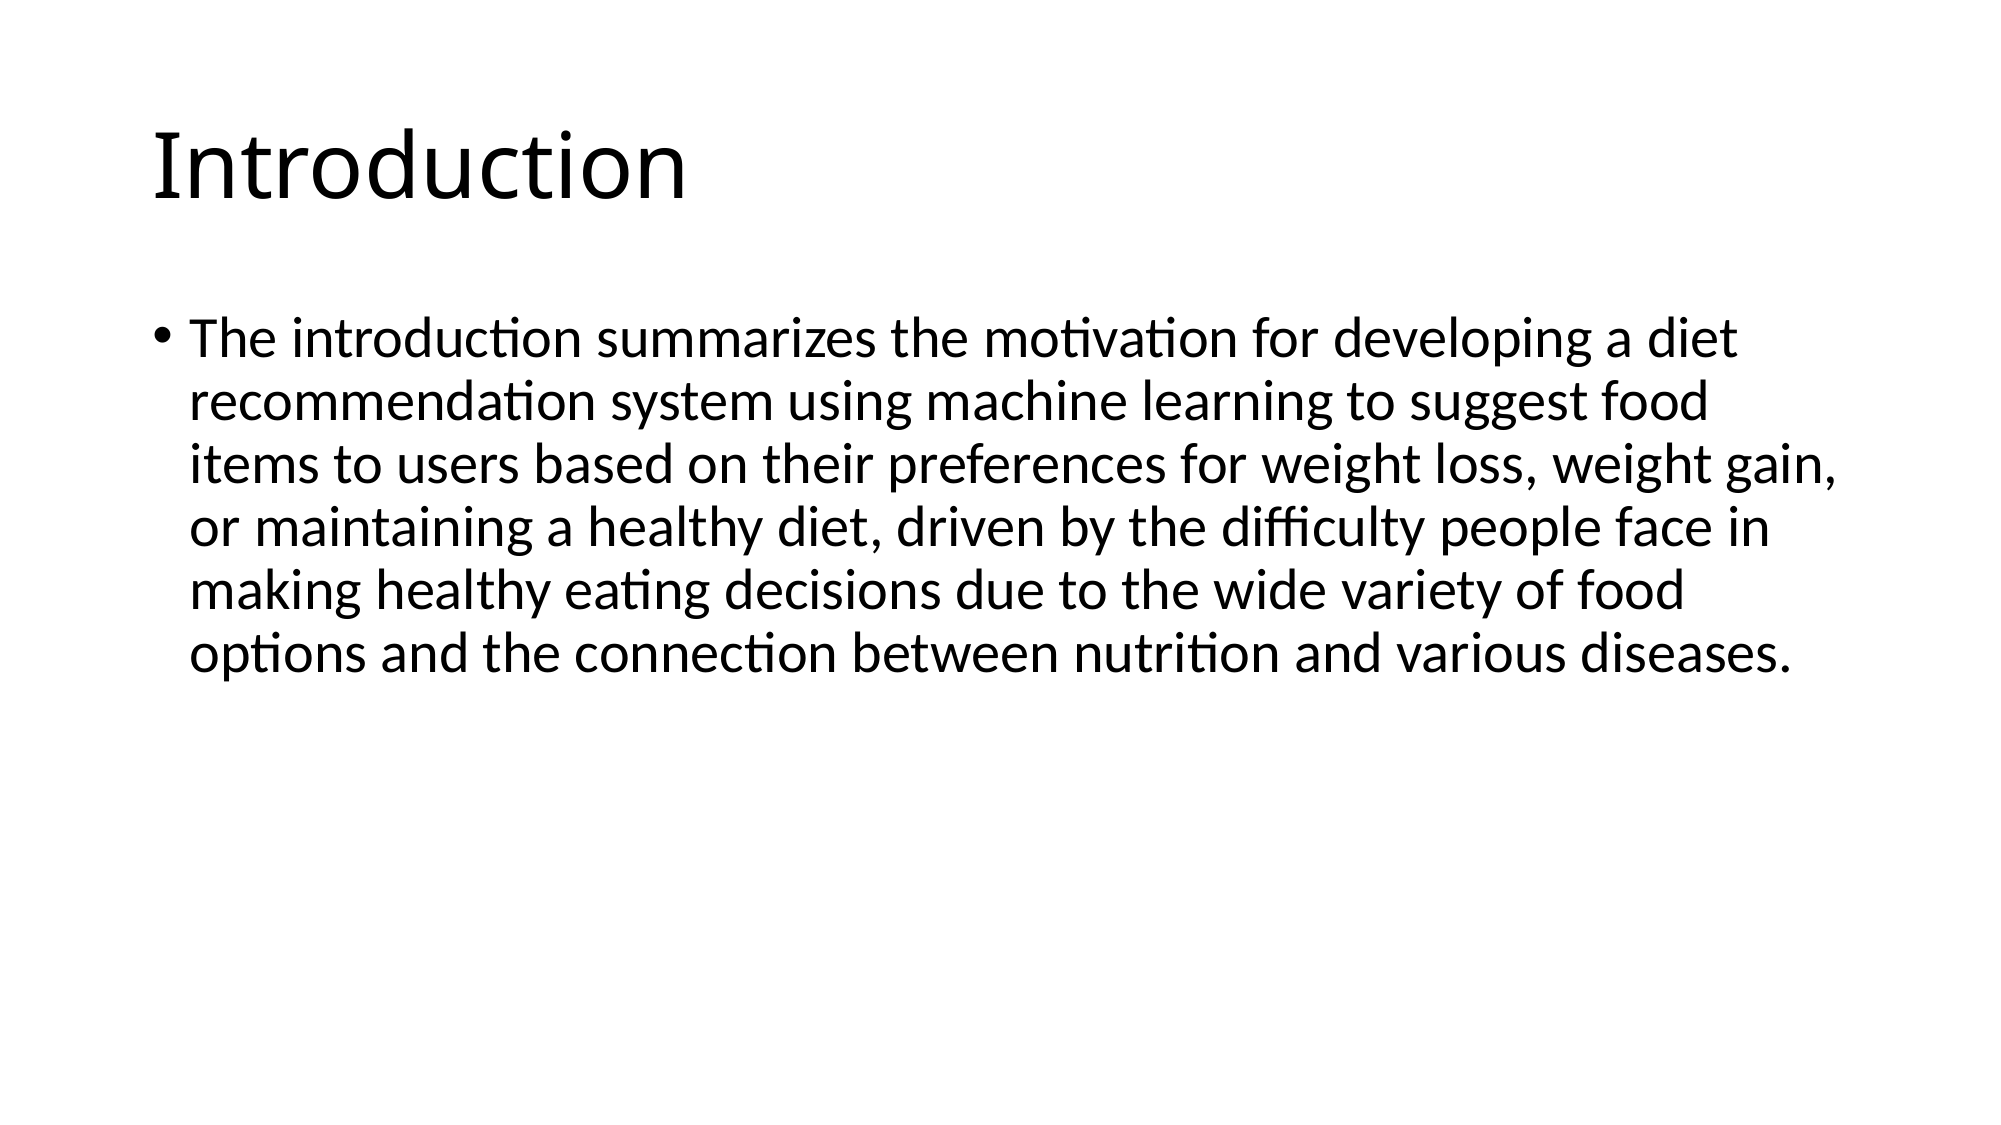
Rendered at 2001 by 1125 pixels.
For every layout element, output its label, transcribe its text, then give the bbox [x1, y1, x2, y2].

list The introduction summarizes the motivation for developing a diet recommendation system using machine learning to suggest food items to users based on their preferences for weight loss, weight gain, or maintaining a healthy diet, driven by the difficulty people face in making healthy eating decisions due to the wide variety of food options and the connection between nutrition and various diseases. [137, 299, 1863, 1014]
title Introduction [137, 59, 1863, 278]
